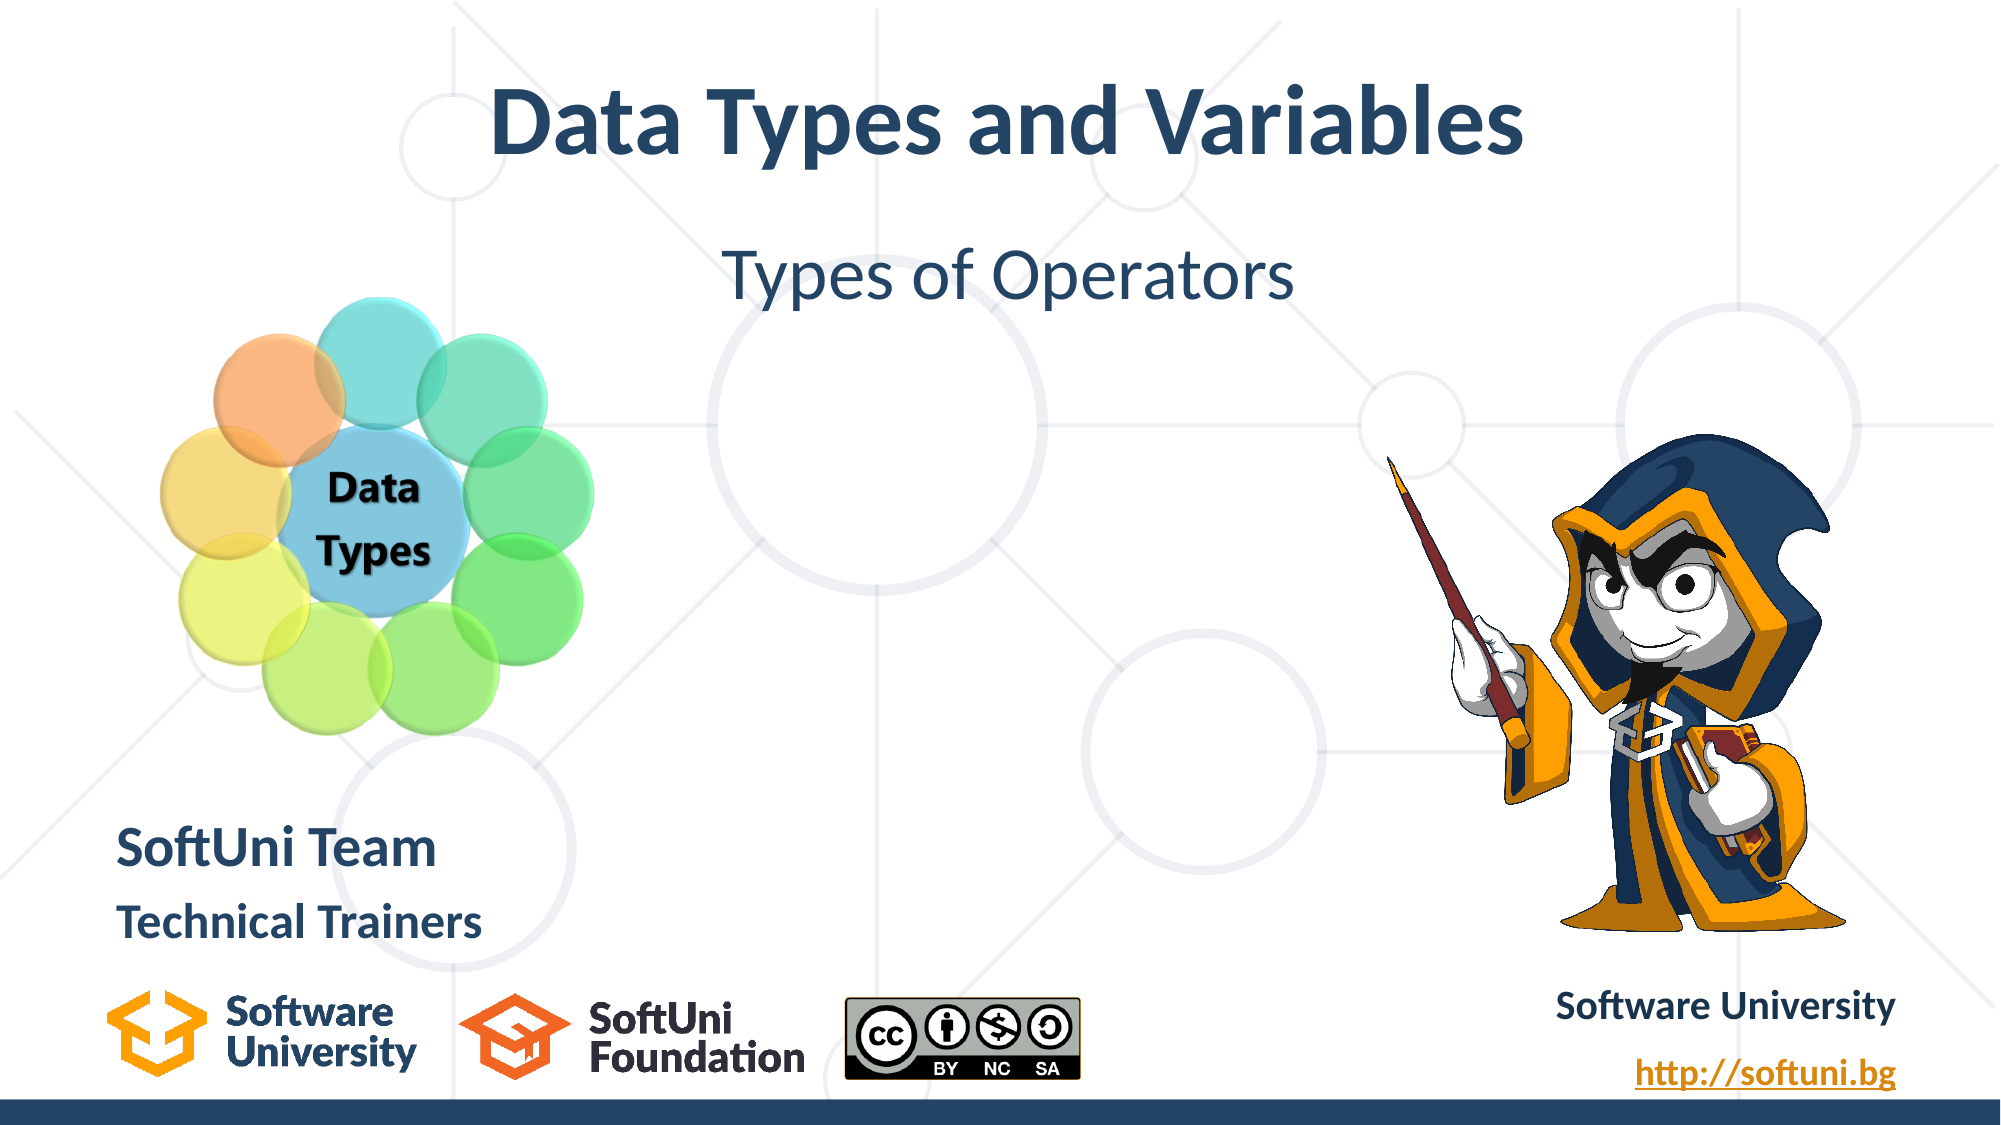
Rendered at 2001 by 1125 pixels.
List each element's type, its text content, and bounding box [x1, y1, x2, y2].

picture [458, 993, 804, 1080]
list Software University [1417, 970, 1903, 1034]
title Data Types and Variables [15, 41, 2000, 187]
picture [107, 990, 211, 1077]
list SoftUni Team [110, 800, 595, 880]
picture [845, 998, 1081, 1079]
picture [1369, 389, 1891, 953]
list http://softuni.bg [1417, 1040, 1903, 1098]
picture [221, 990, 417, 1077]
subtitle Types of Operators [109, 213, 1909, 359]
list Technical Trainers [110, 880, 595, 954]
picture [41, 266, 687, 751]
